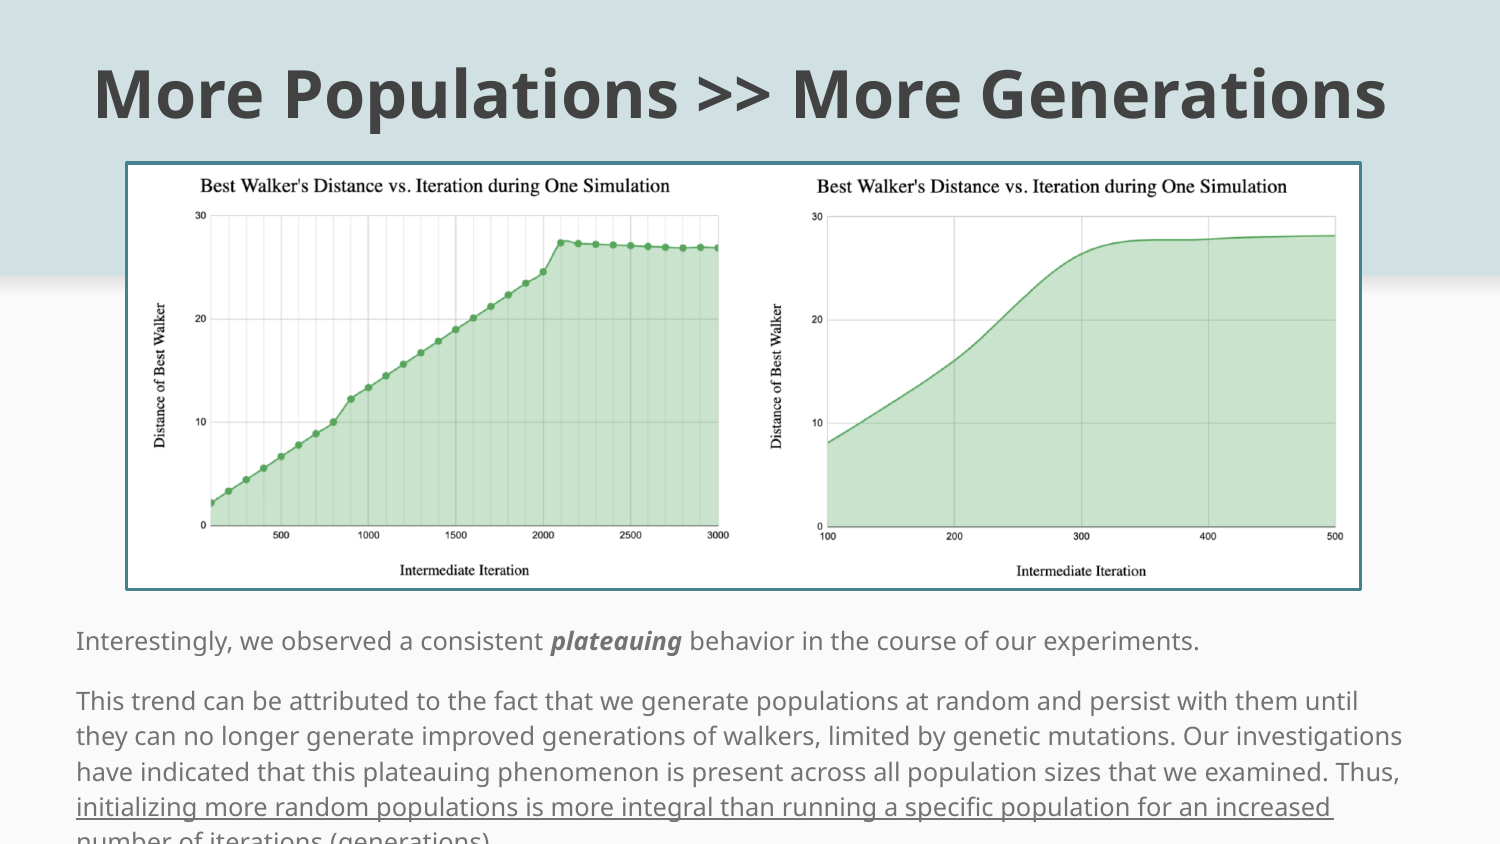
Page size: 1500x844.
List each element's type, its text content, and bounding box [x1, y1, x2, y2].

title More Populations >> More Generations [77, 21, 1427, 148]
picture [128, 164, 1360, 589]
list Interestingly, we observed a consistent plateauing behavior in the course of our experiments. This trend can be attributed to the fact that we generate populations at random and persist with them until they can no longer generate improved generations of walkers, limited by genetic mutations. Our investigations have indicated that this plateauing phenomenon is present across all population sizes that we examined. Thus, initializing more random populations is more integral than running a specific population for an increased number of iterations (generations) [61, 605, 1427, 831]
